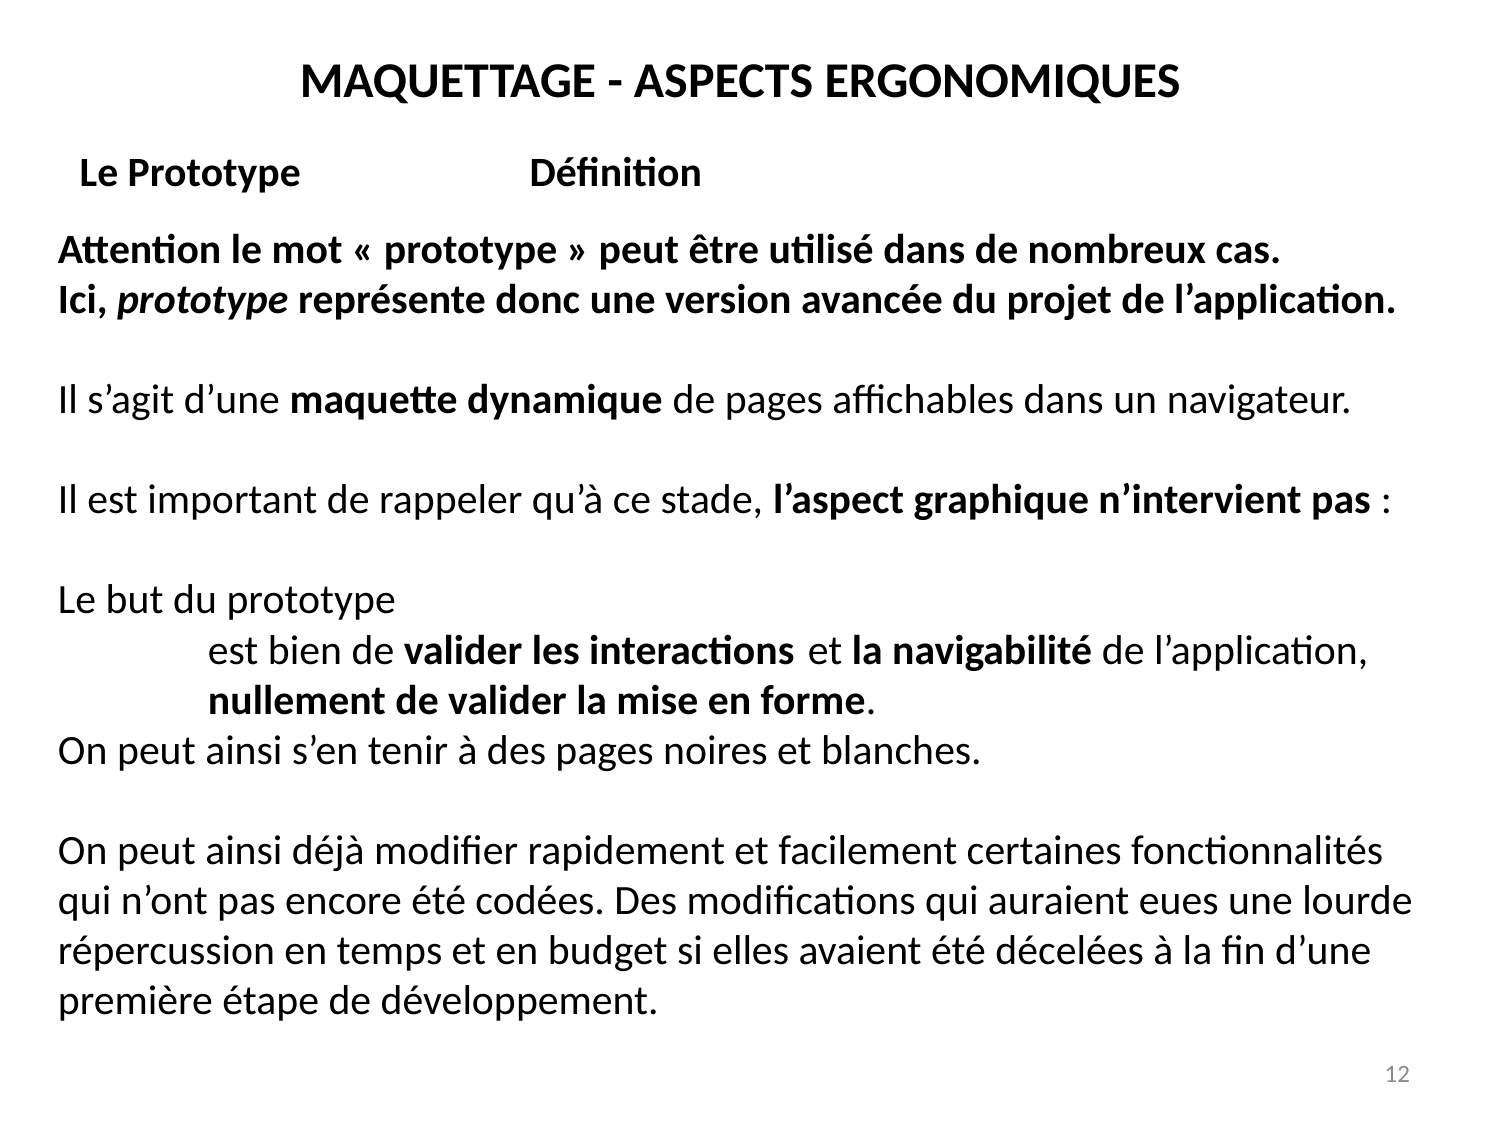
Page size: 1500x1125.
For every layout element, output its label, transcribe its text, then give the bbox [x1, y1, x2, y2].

text_box Attention le mot « prototype » peut être utilisé dans de nombreux cas. Ici, prototype représente donc une version avancée du projet de l’application. Il s’agit d’une maquette dynamique de pages affichables dans un navigateur. Il est important de rappeler qu’à ce stade, l’aspect graphique n’intervient pas : Le but du prototype est bien de valider les interactions et la navigabilité de l’application, nullement de valider la mise en forme. On peut ainsi s’en tenir à des pages noires et blanches. On peut ainsi déjà modifier rapidement et facilement certaines fonctionnalités qui n’ont pas encore été codées. Des modifications qui auraient eues une lourde répercussion en temps et en budget si elles avaient été décelées à la fin d’une première étape de développement. [43, 214, 1449, 1030]
text_box Le Prototype Définition [64, 137, 1442, 202]
text_box MAQUETTAGE - ASPECTS ERGONOMIQUES [43, 39, 1449, 115]
slide_number 12 [1074, 1042, 1425, 1103]
